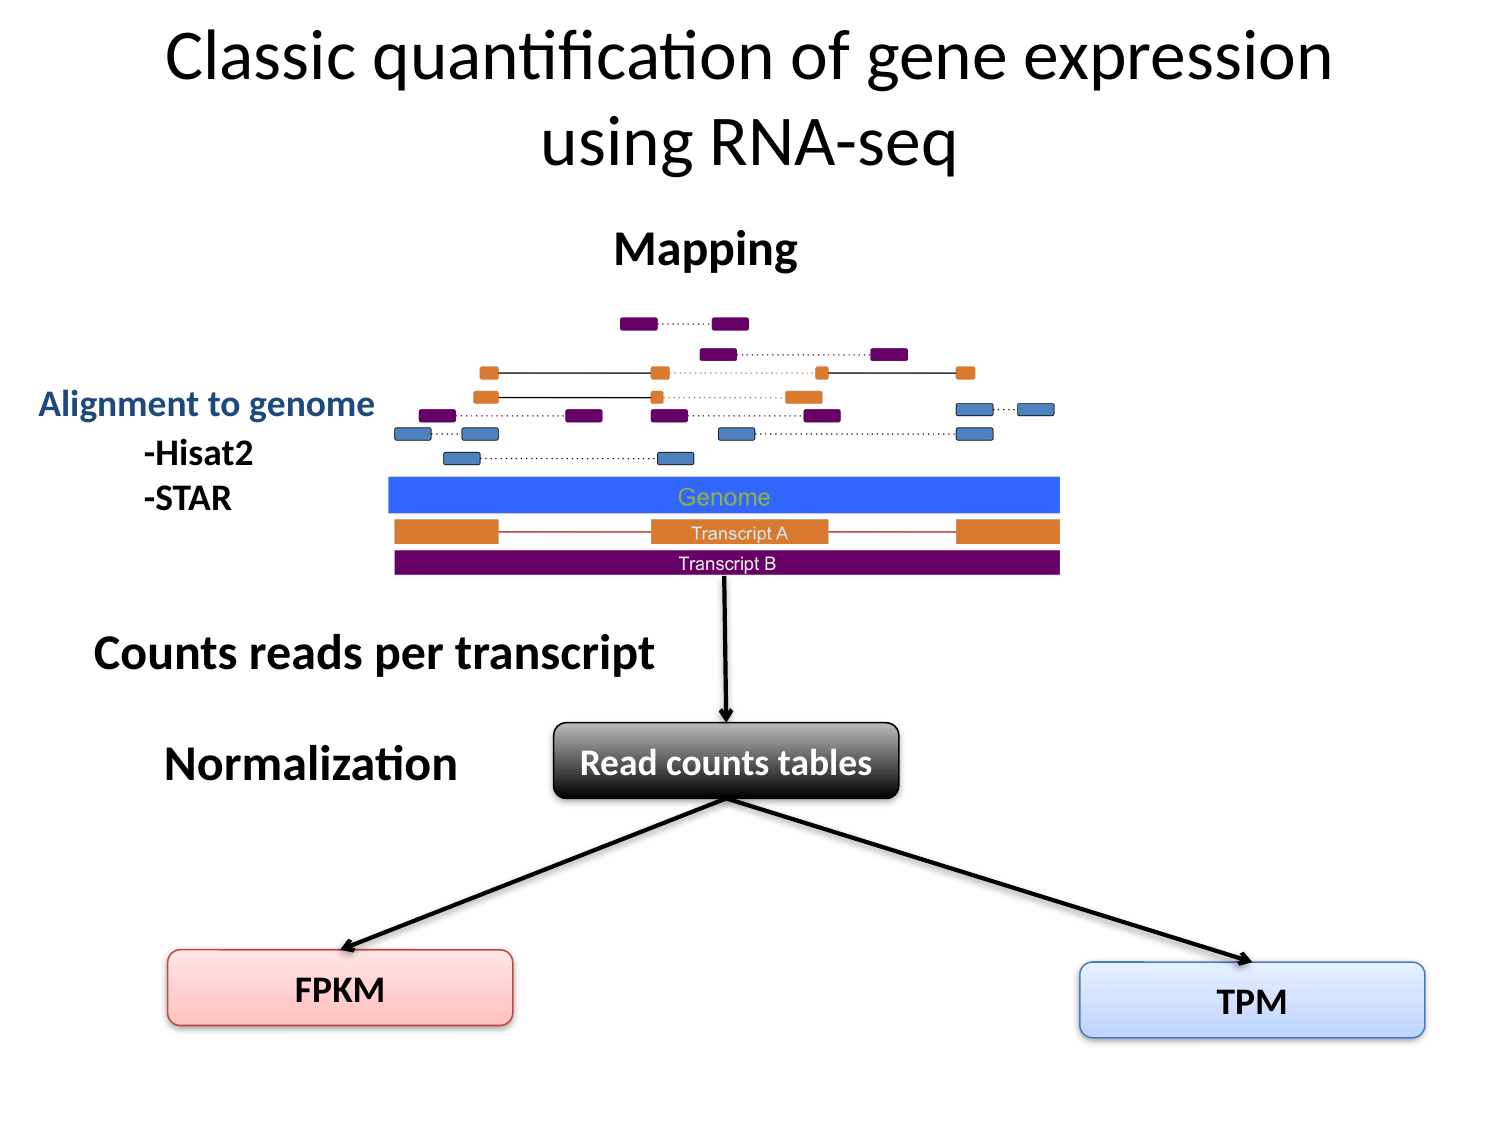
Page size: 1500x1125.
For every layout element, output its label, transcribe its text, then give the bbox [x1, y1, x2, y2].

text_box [726, 798, 1253, 963]
text_box Normalization [149, 722, 474, 798]
text_box Mapping [598, 208, 813, 283]
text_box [723, 575, 727, 723]
text_box Counts reads per transcript [79, 611, 671, 687]
title Classic quantification of gene expression using RNA-seq [75, 0, 1425, 188]
text_box Alignment to genome [23, 371, 383, 431]
text_box TPM [1078, 961, 1426, 1039]
text_box Read counts tables [552, 721, 900, 796]
picture [388, 316, 1061, 577]
text_box FPKM [166, 948, 514, 1027]
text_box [340, 798, 723, 951]
text_box -Hisat2 -STAR [129, 420, 269, 526]
